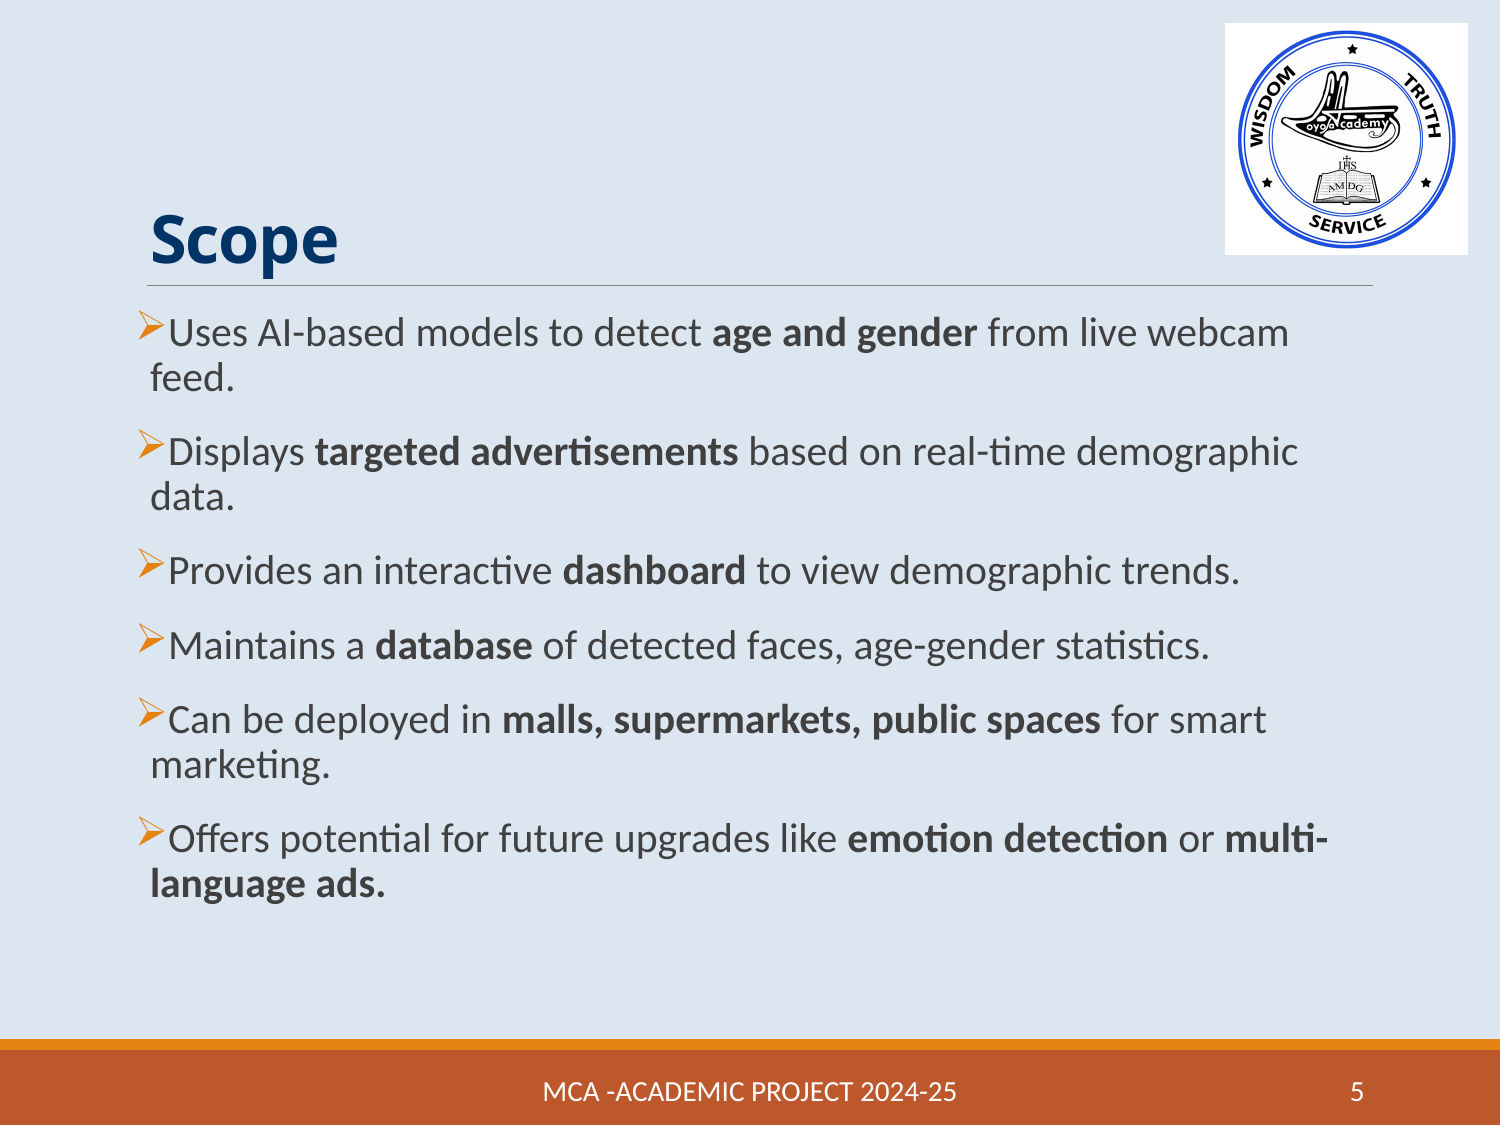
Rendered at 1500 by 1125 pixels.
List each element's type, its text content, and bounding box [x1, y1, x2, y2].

footer MCA -ACADEMIC PROJECT 2024-25 [453, 1059, 1047, 1120]
picture [1225, 22, 1469, 256]
list Uses AI-based models to detect age and gender from live webcam feed. Displays targeted advertisements based on real-time demographic data. Provides an interactive dashboard to view demographic trends. Maintains a database of detected faces, age-gender statistics. Can be deployed in malls, supermarkets, public spaces for smart marketing. Offers potential for future upgrades like emotion detection or multi-language ads. [135, 302, 1373, 963]
slide_number 5 [1218, 1059, 1380, 1120]
title Scope [135, 47, 1373, 285]
